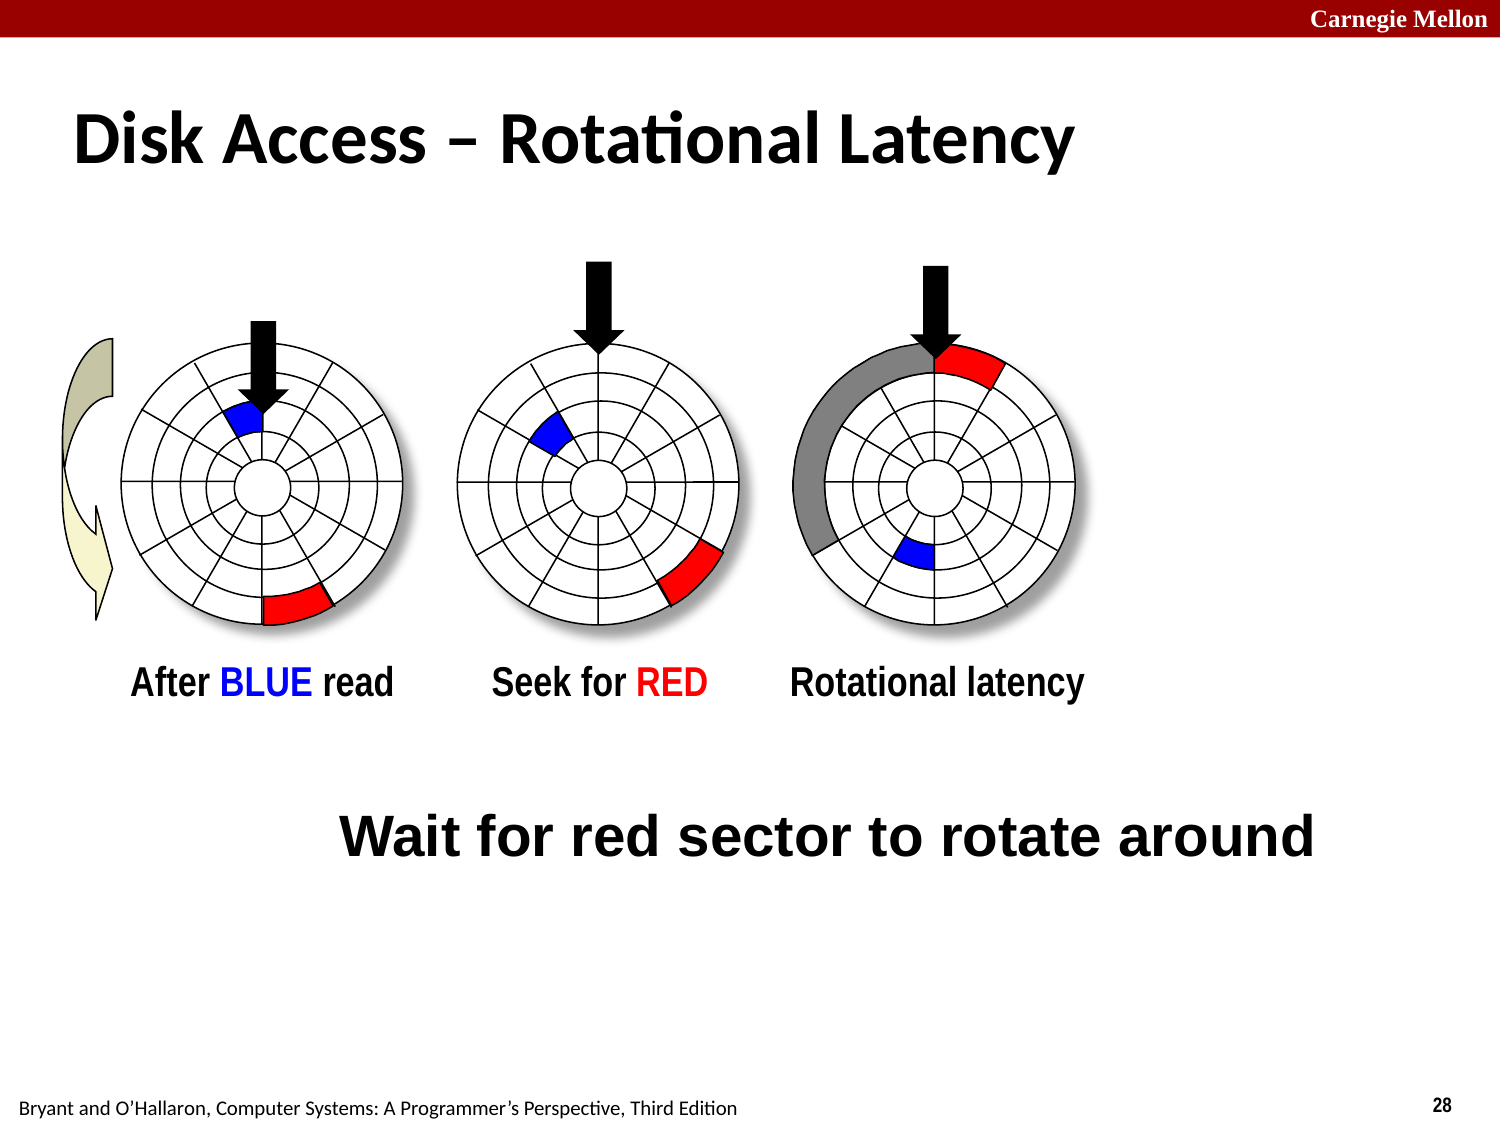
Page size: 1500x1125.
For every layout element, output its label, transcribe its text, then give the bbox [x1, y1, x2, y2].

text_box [120, 321, 405, 627]
text_box Wait for red sector to rotate around [324, 737, 1375, 875]
text_box After BLUE read [87, 647, 438, 713]
text_box Seek for RED [449, 647, 737, 713]
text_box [792, 266, 1077, 627]
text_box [456, 262, 741, 627]
title Disk Access – Rotational Latency [58, 71, 1305, 197]
text_box Rotational latency [737, 647, 1138, 713]
text_box [62, 338, 113, 621]
